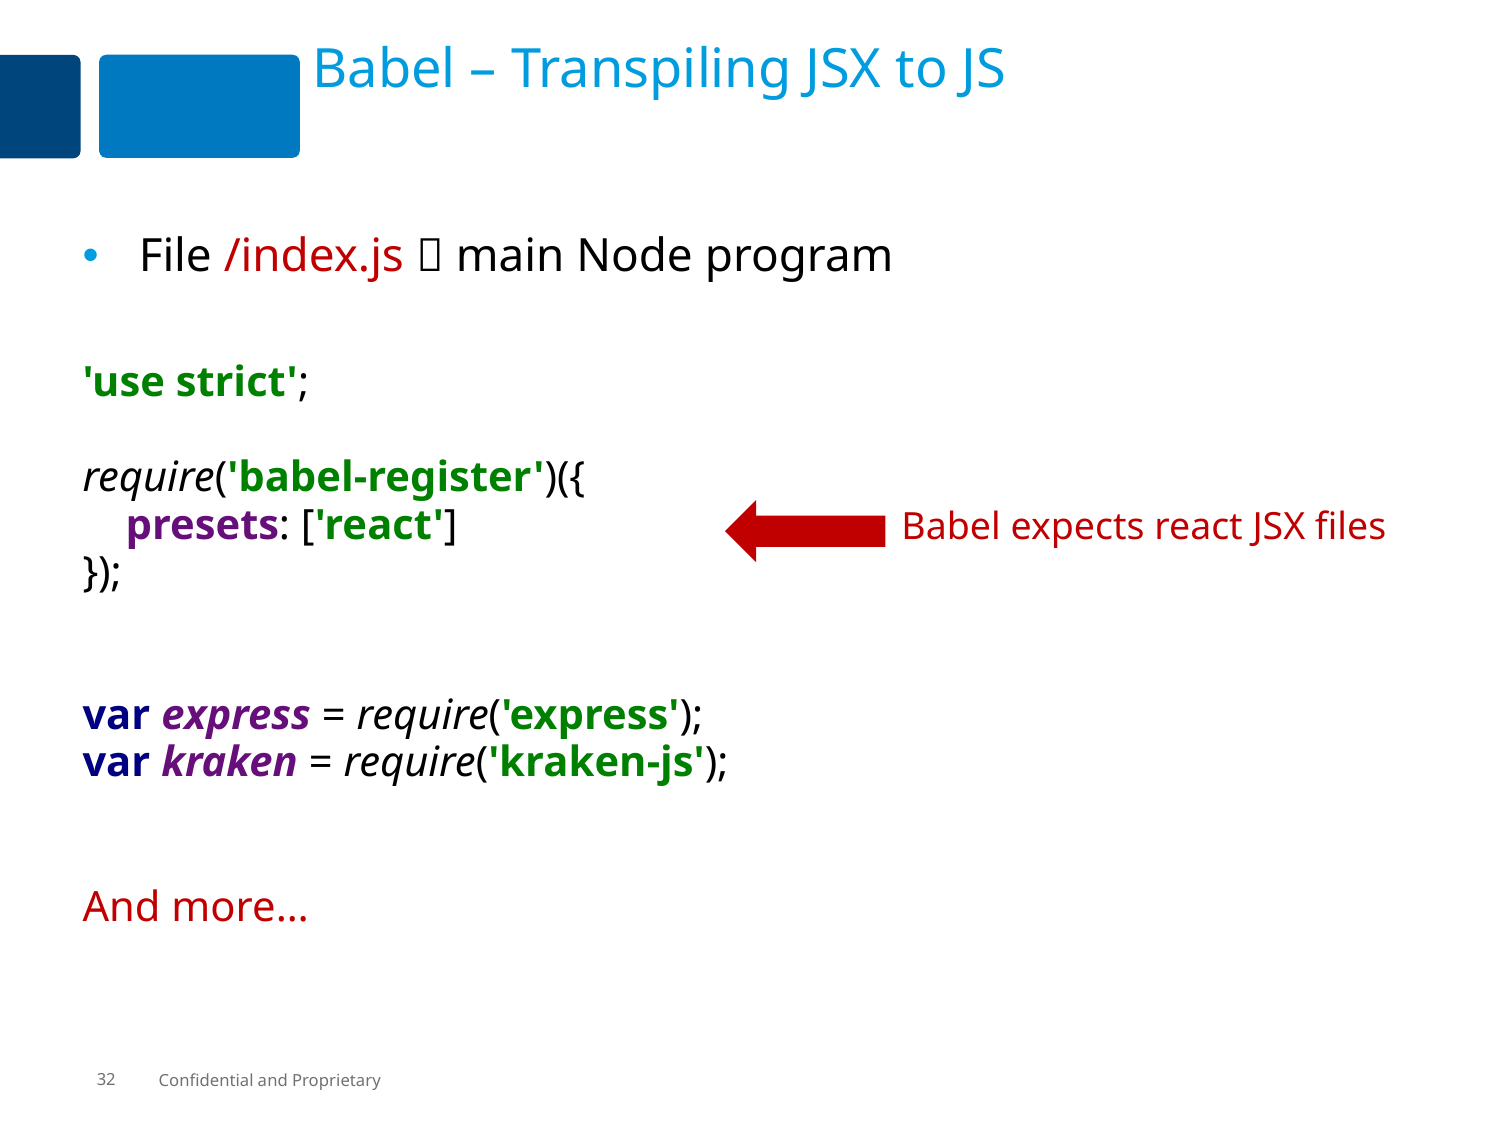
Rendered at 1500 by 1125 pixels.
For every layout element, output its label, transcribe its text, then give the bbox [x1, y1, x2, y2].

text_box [724, 499, 1372, 563]
list File /index.js  main Node program 'use strict'; require('babel-register')({ presets: ['react'] }); var express = require('express'); var kraken = require('kraken-js'); And more… [82, 221, 1413, 1013]
title Babel – Transpiling JSX to JS [312, 37, 1463, 175]
